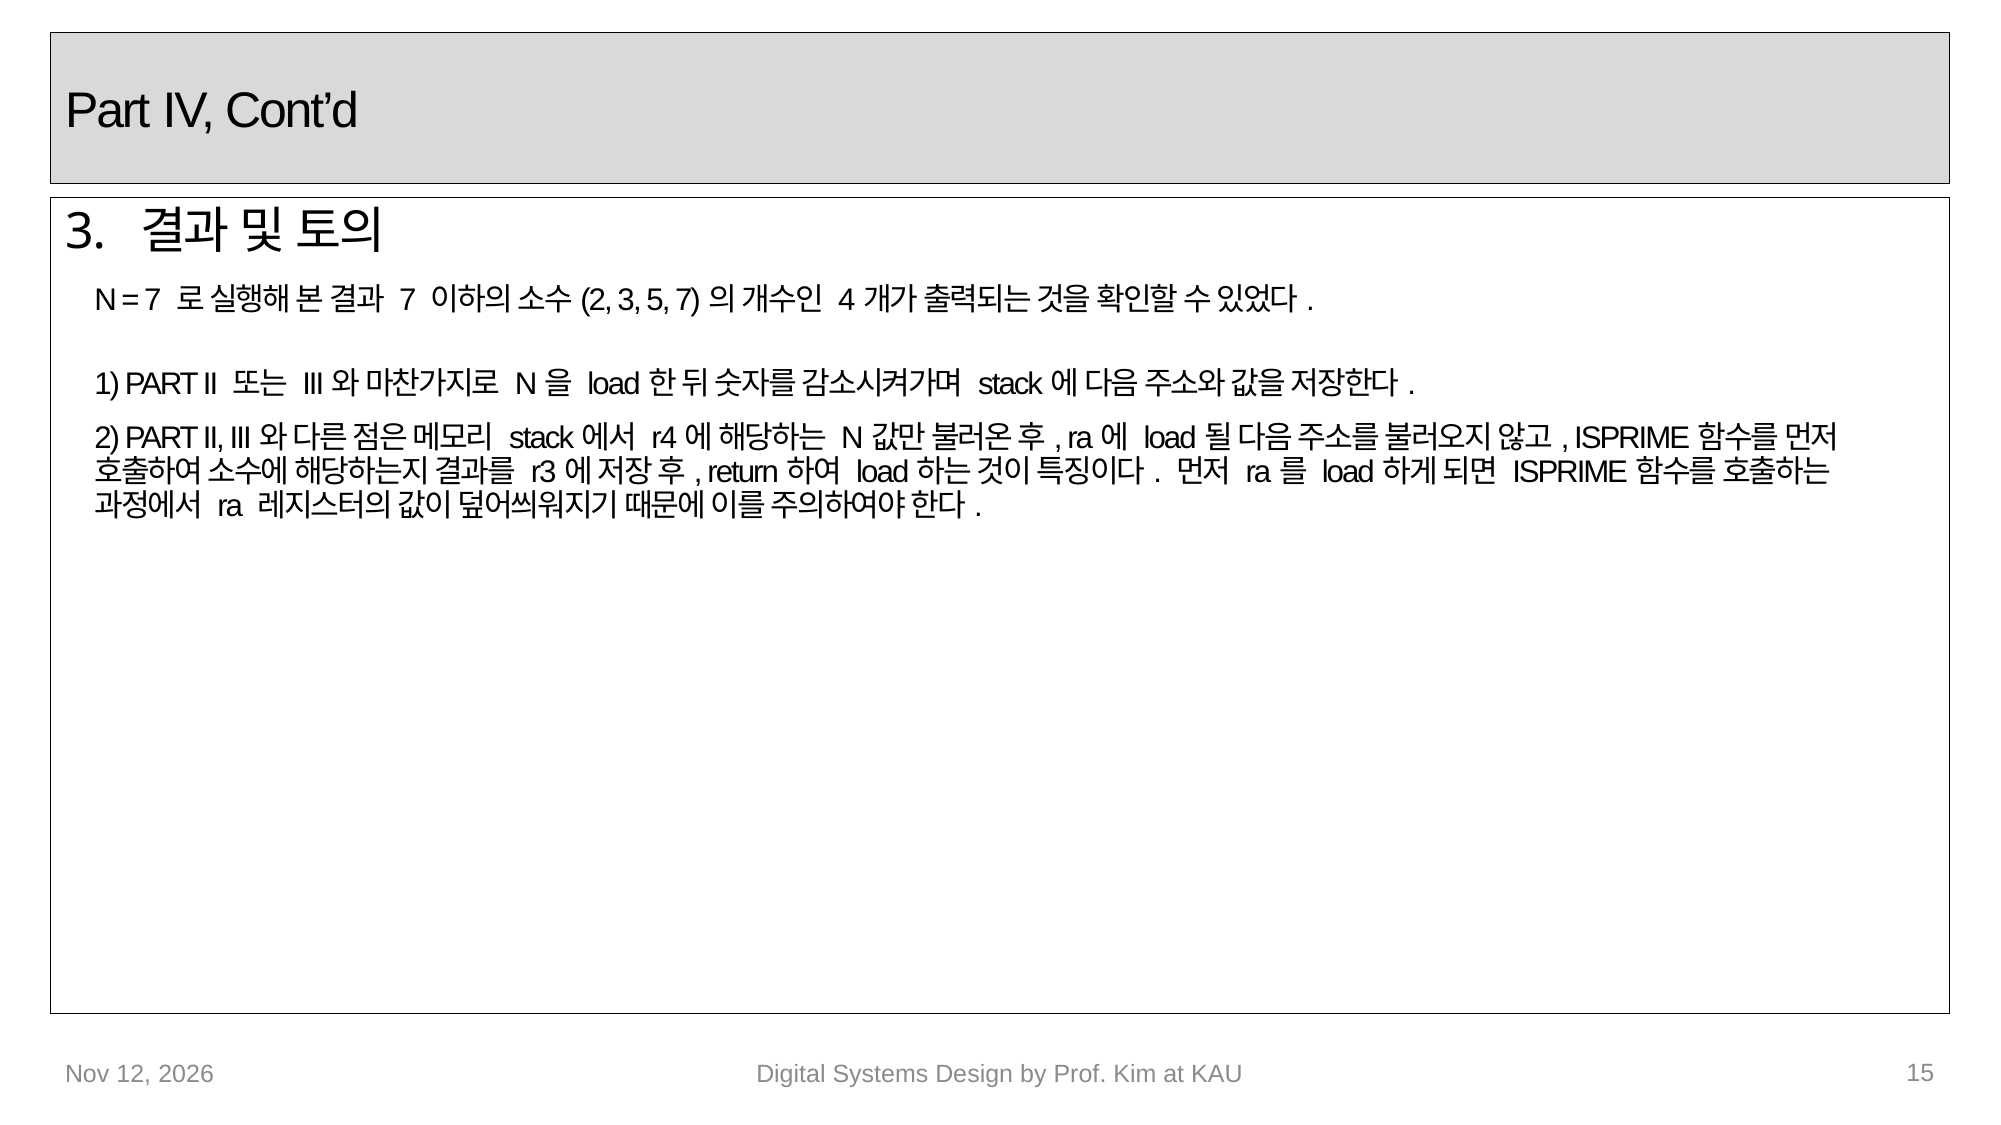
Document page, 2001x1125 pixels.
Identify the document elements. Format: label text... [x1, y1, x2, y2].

text_box 1) PART II 또는 III와 마찬가지로 N을 load한 뒤 숫자를 감소시켜가며 stack에 다음 주소와 값을 저장한다. 2) PART II, III와 다른 점은 메모리 stack에서 r4에 해당하는 N값만 불러온 후, ra에 load될 다음 주소를 불러오지 않고, ISPRIME함수를 먼저 호출하여 소수에 해당하는지 결과를 r3에 저장 후, return하여 load하는 것이 특징이다. 먼저 ra를 load하게 되면 ISPRIME함수를 호출하는 과정에서 ra 레지스터의 값이 덮어씌워지기 때문에 이를 주의하여야 한다. [79, 360, 1919, 652]
slide_number 15 [1493, 1041, 1950, 1102]
text_box N = 7 로 실행해 본 결과 7 이하의 소수(2, 3, 5, 7)의 개수인 4개가 출력되는 것을 확인할 수 있었다. [79, 276, 1623, 360]
slide_number 30-Sep-22 [50, 1042, 500, 1103]
list 결과 및 토의 [50, 197, 1950, 1014]
footer Digital Systems Design by Prof. Kim at KAU [662, 1042, 1338, 1103]
title Part IV, Cont’d [50, 32, 1950, 184]
